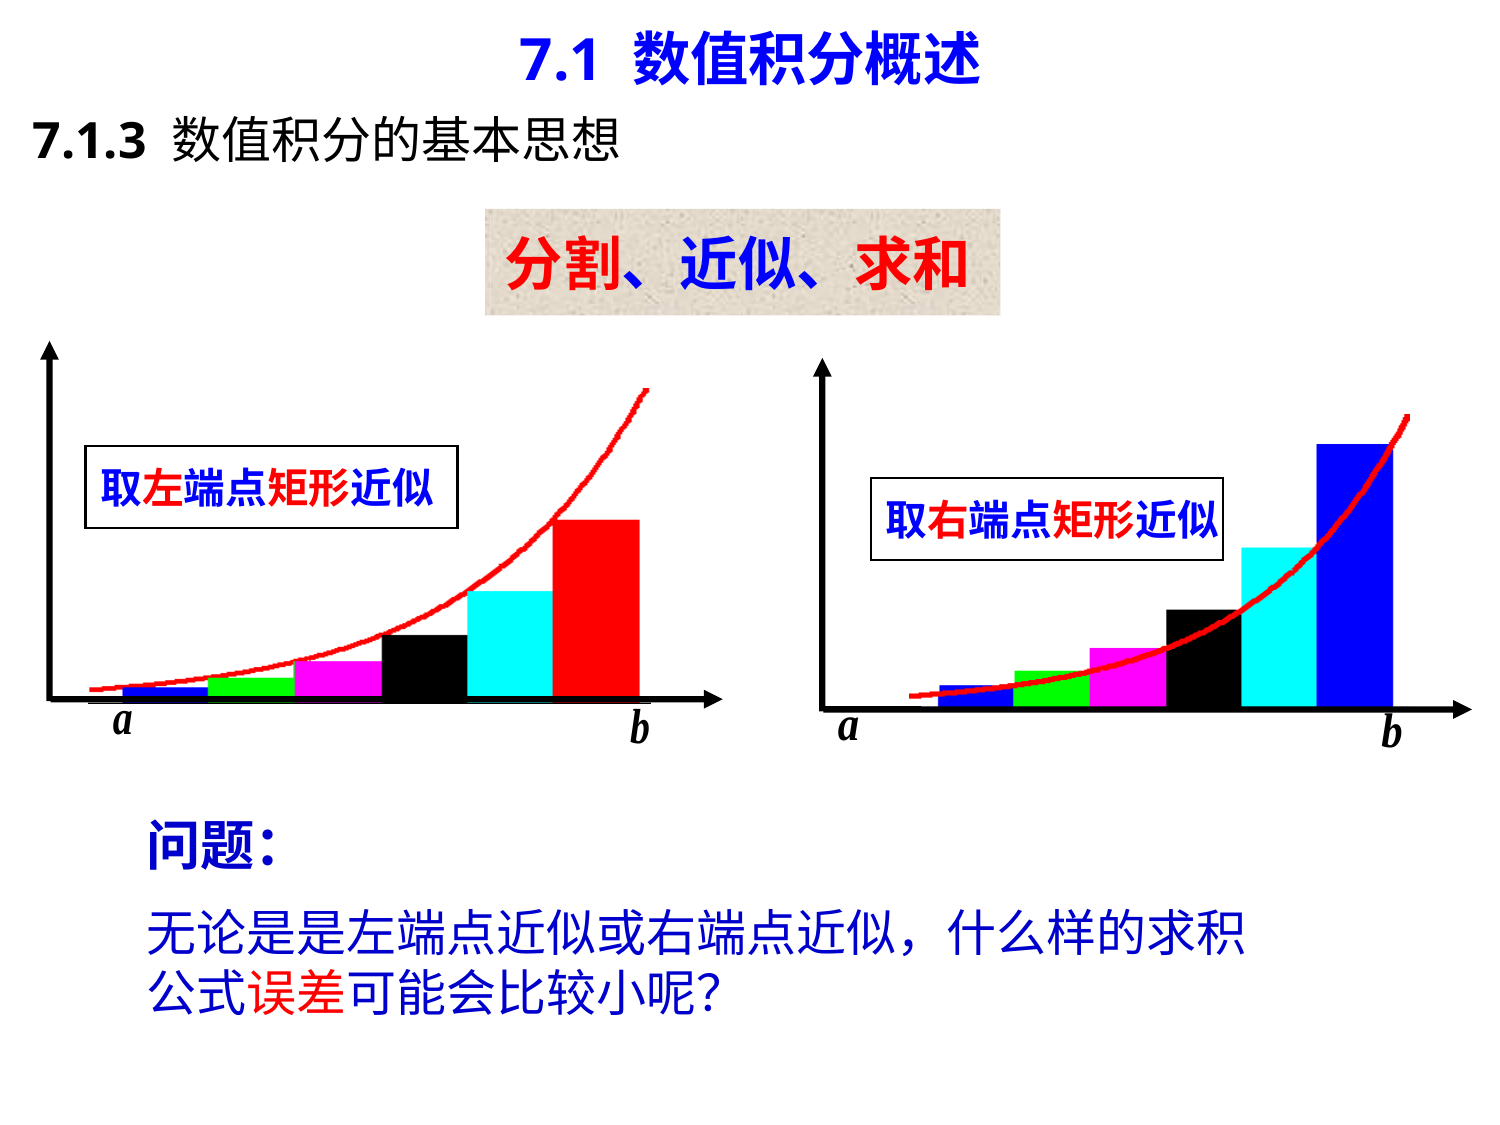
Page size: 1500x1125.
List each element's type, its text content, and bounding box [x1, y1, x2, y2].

text_box 问题： 无论是是左端点近似或右端点近似，什么样的求积公式误差可能会比较小呢？ [131, 803, 1292, 1029]
table_cell [487, 209, 999, 214]
text_box 7.1.3 数值积分的基本思想 [17, 107, 780, 177]
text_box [88, 702, 658, 756]
text_box 分割、近似、求和 [485, 208, 1001, 316]
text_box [49, 340, 723, 702]
text_box 7.1 数值积分概述 [504, 14, 1001, 109]
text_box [831, 712, 1412, 760]
text_box 因此余项 [486, 209, 491, 314]
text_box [822, 357, 1472, 712]
